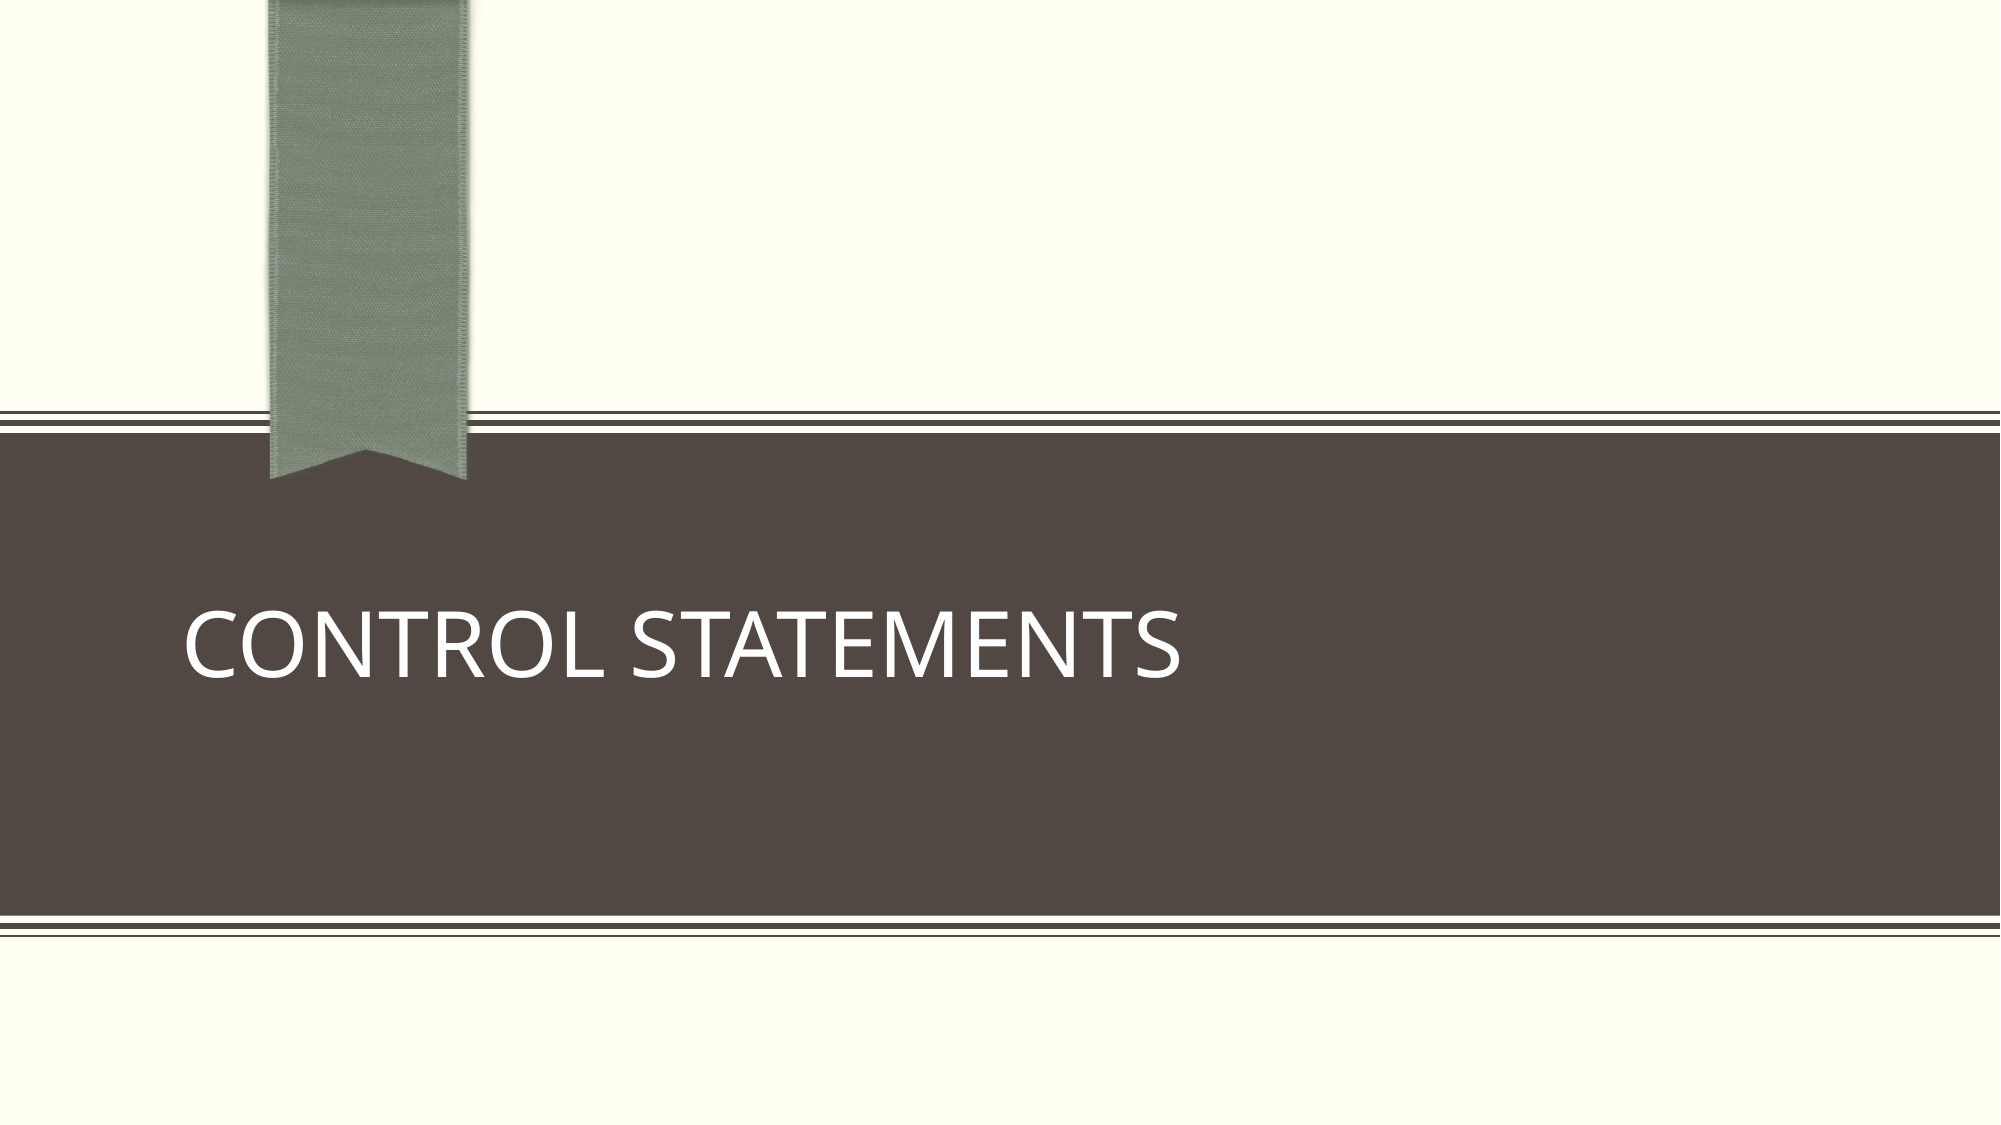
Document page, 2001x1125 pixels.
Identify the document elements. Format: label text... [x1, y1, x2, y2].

title Control Statements [181, 487, 1834, 764]
